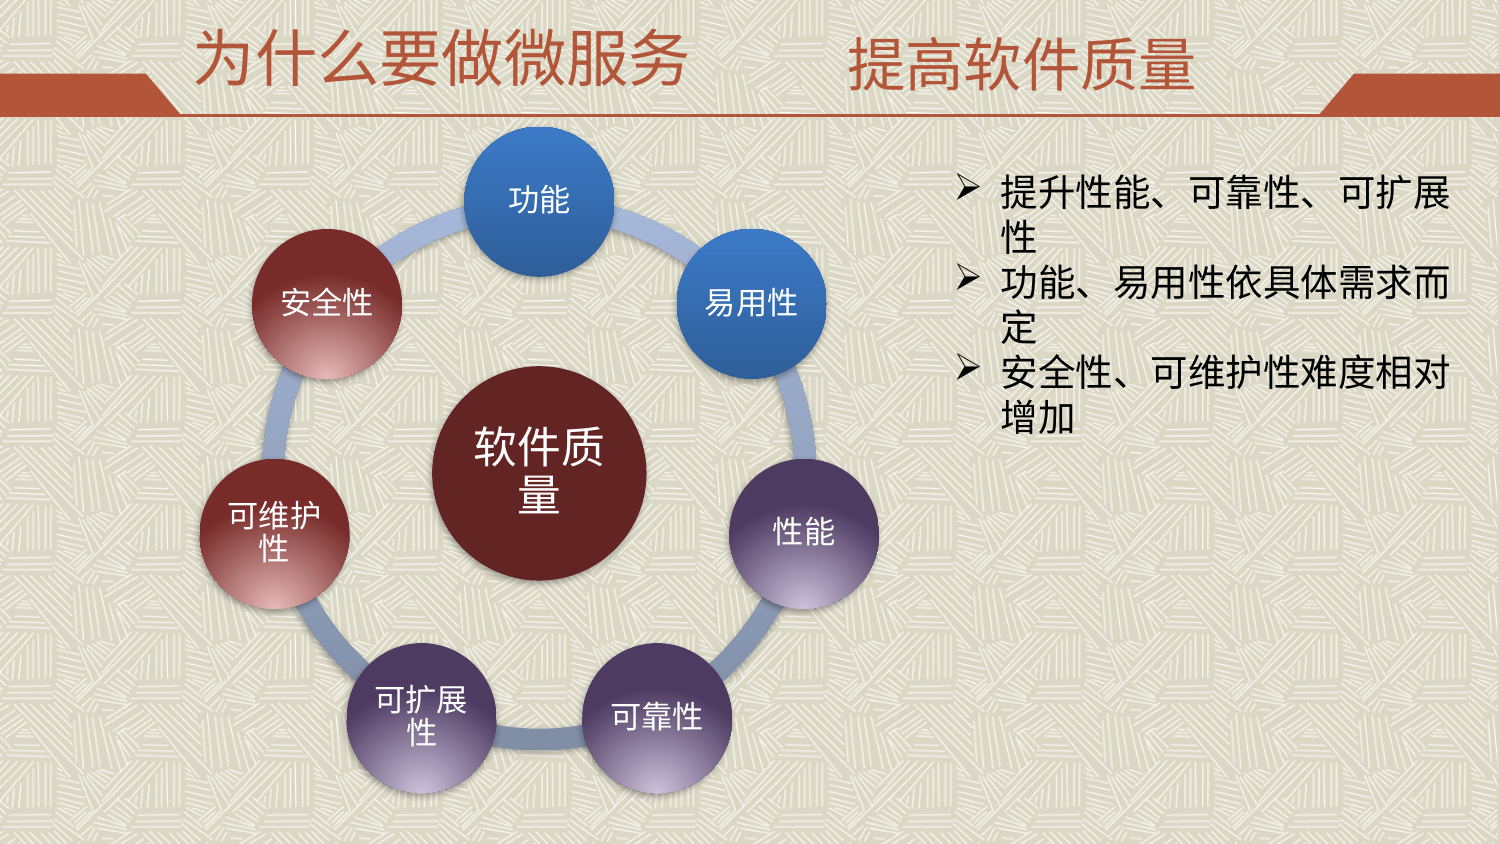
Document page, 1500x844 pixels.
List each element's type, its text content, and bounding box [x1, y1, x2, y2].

title 为什么要做微服务 [145, 0, 739, 125]
text_box 提高软件质量 [832, 20, 1247, 106]
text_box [39, 126, 1040, 794]
text_box 提升性能、可靠性、可扩展性 功能、易用性依具体需求而定 安全性、可维护性难度相对增加 [1045, 161, 1483, 447]
